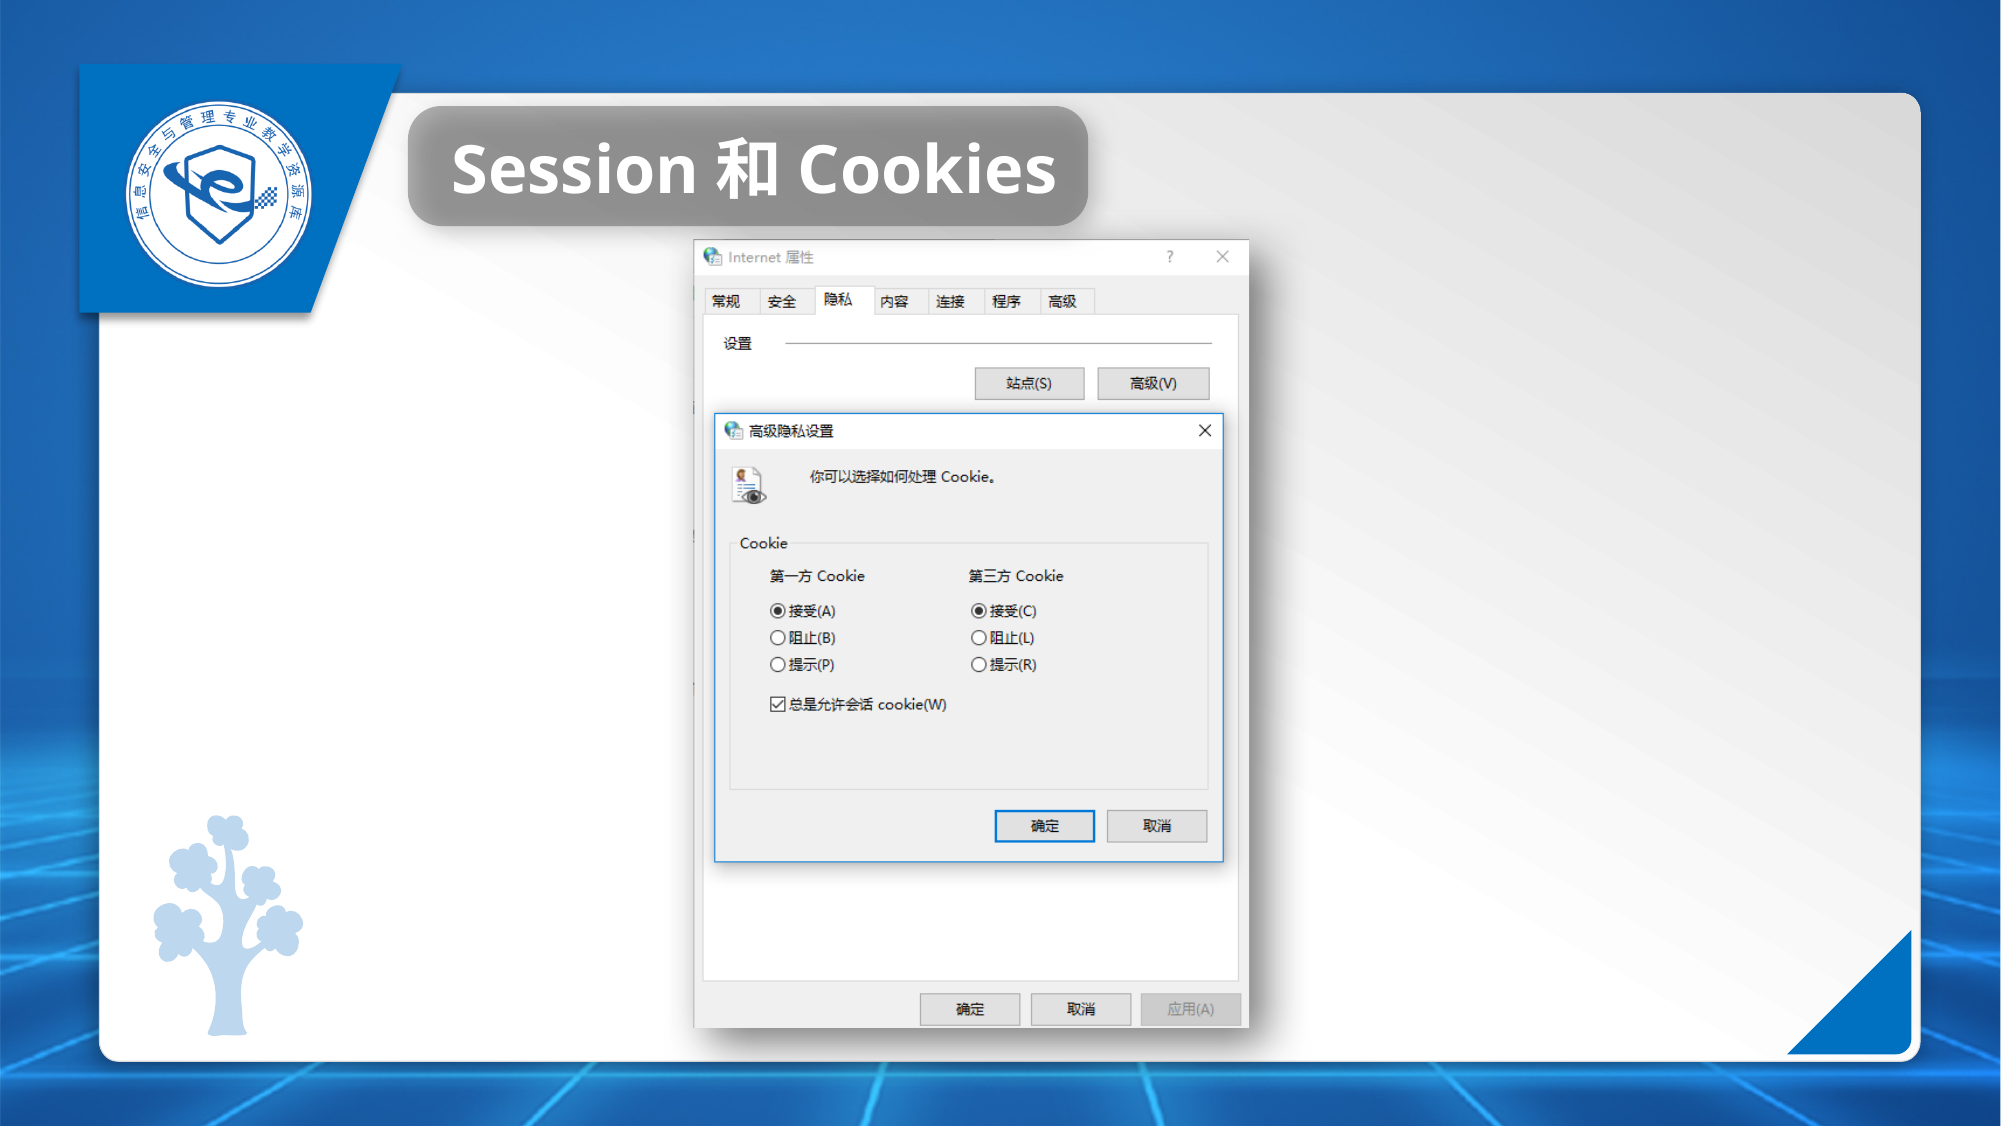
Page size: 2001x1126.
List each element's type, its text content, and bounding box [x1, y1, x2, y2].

text_box Session和Cookies [436, 118, 1154, 214]
text_box [153, 903, 205, 962]
text_box [241, 866, 282, 906]
text_box [256, 905, 304, 957]
text_box [406, 104, 1082, 228]
text_box [168, 843, 218, 893]
text_box [207, 815, 249, 851]
text_box [178, 836, 281, 1036]
picture [0, 0, 2001, 1126]
